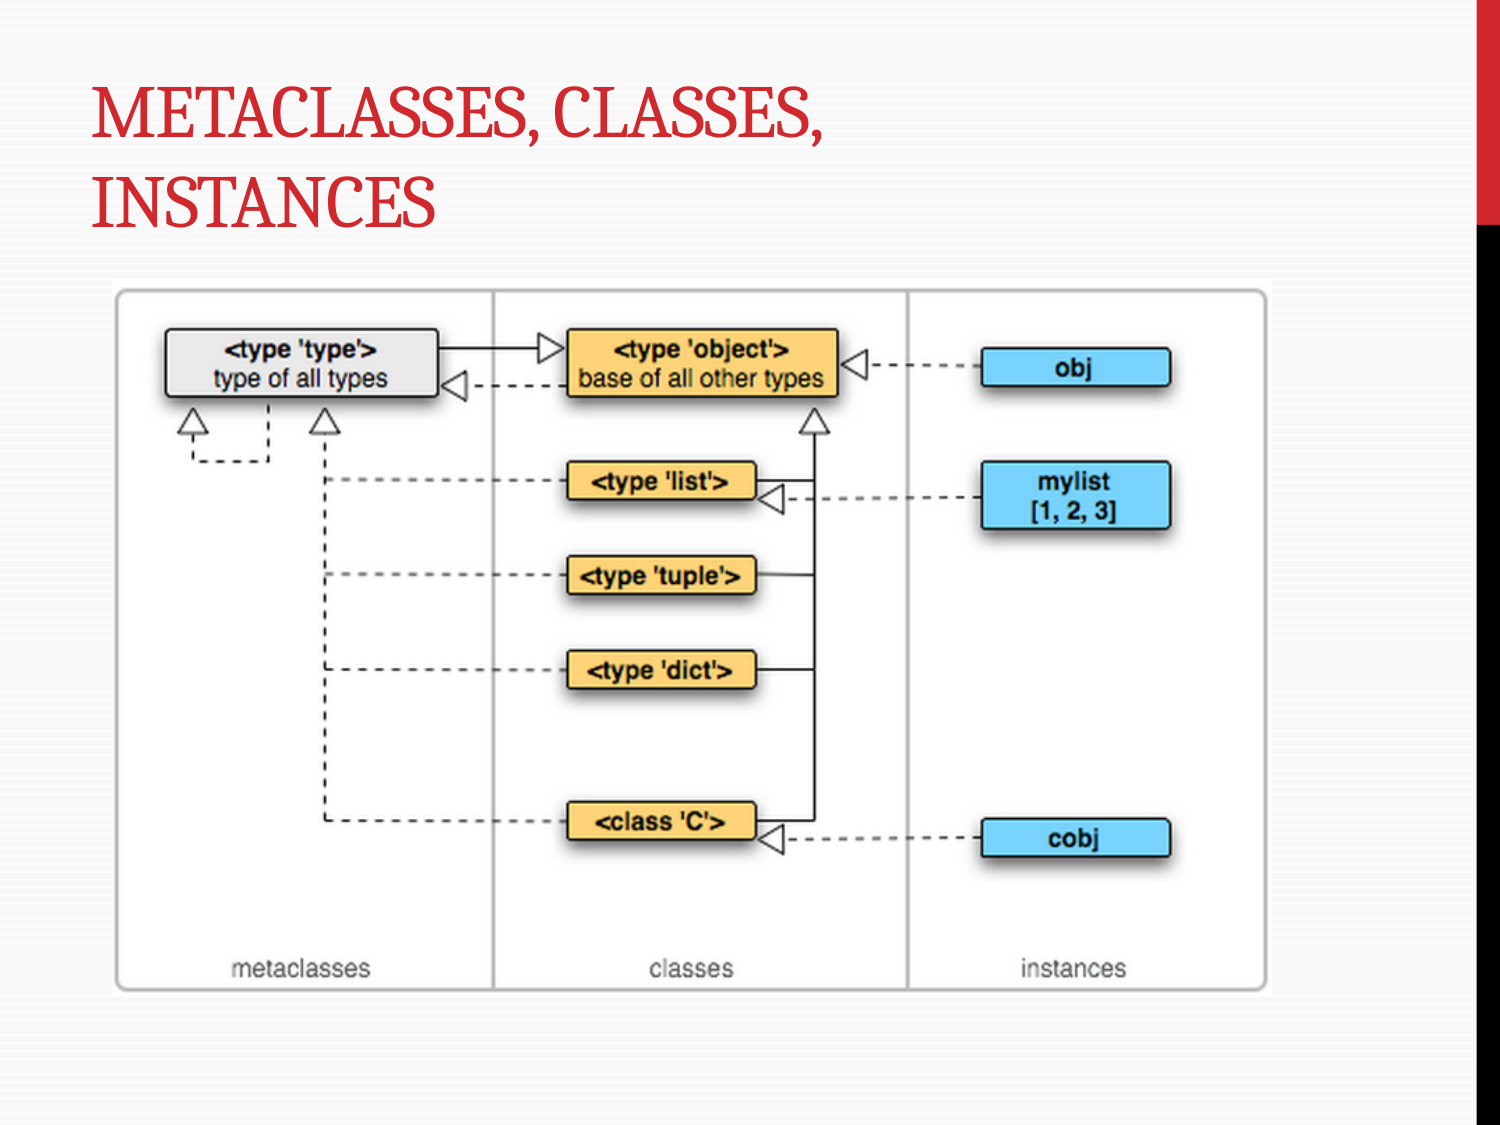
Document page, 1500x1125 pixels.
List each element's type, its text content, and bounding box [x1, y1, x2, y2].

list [111, 278, 1273, 997]
title Metaclasses, classes, Instances [75, 25, 1025, 250]
